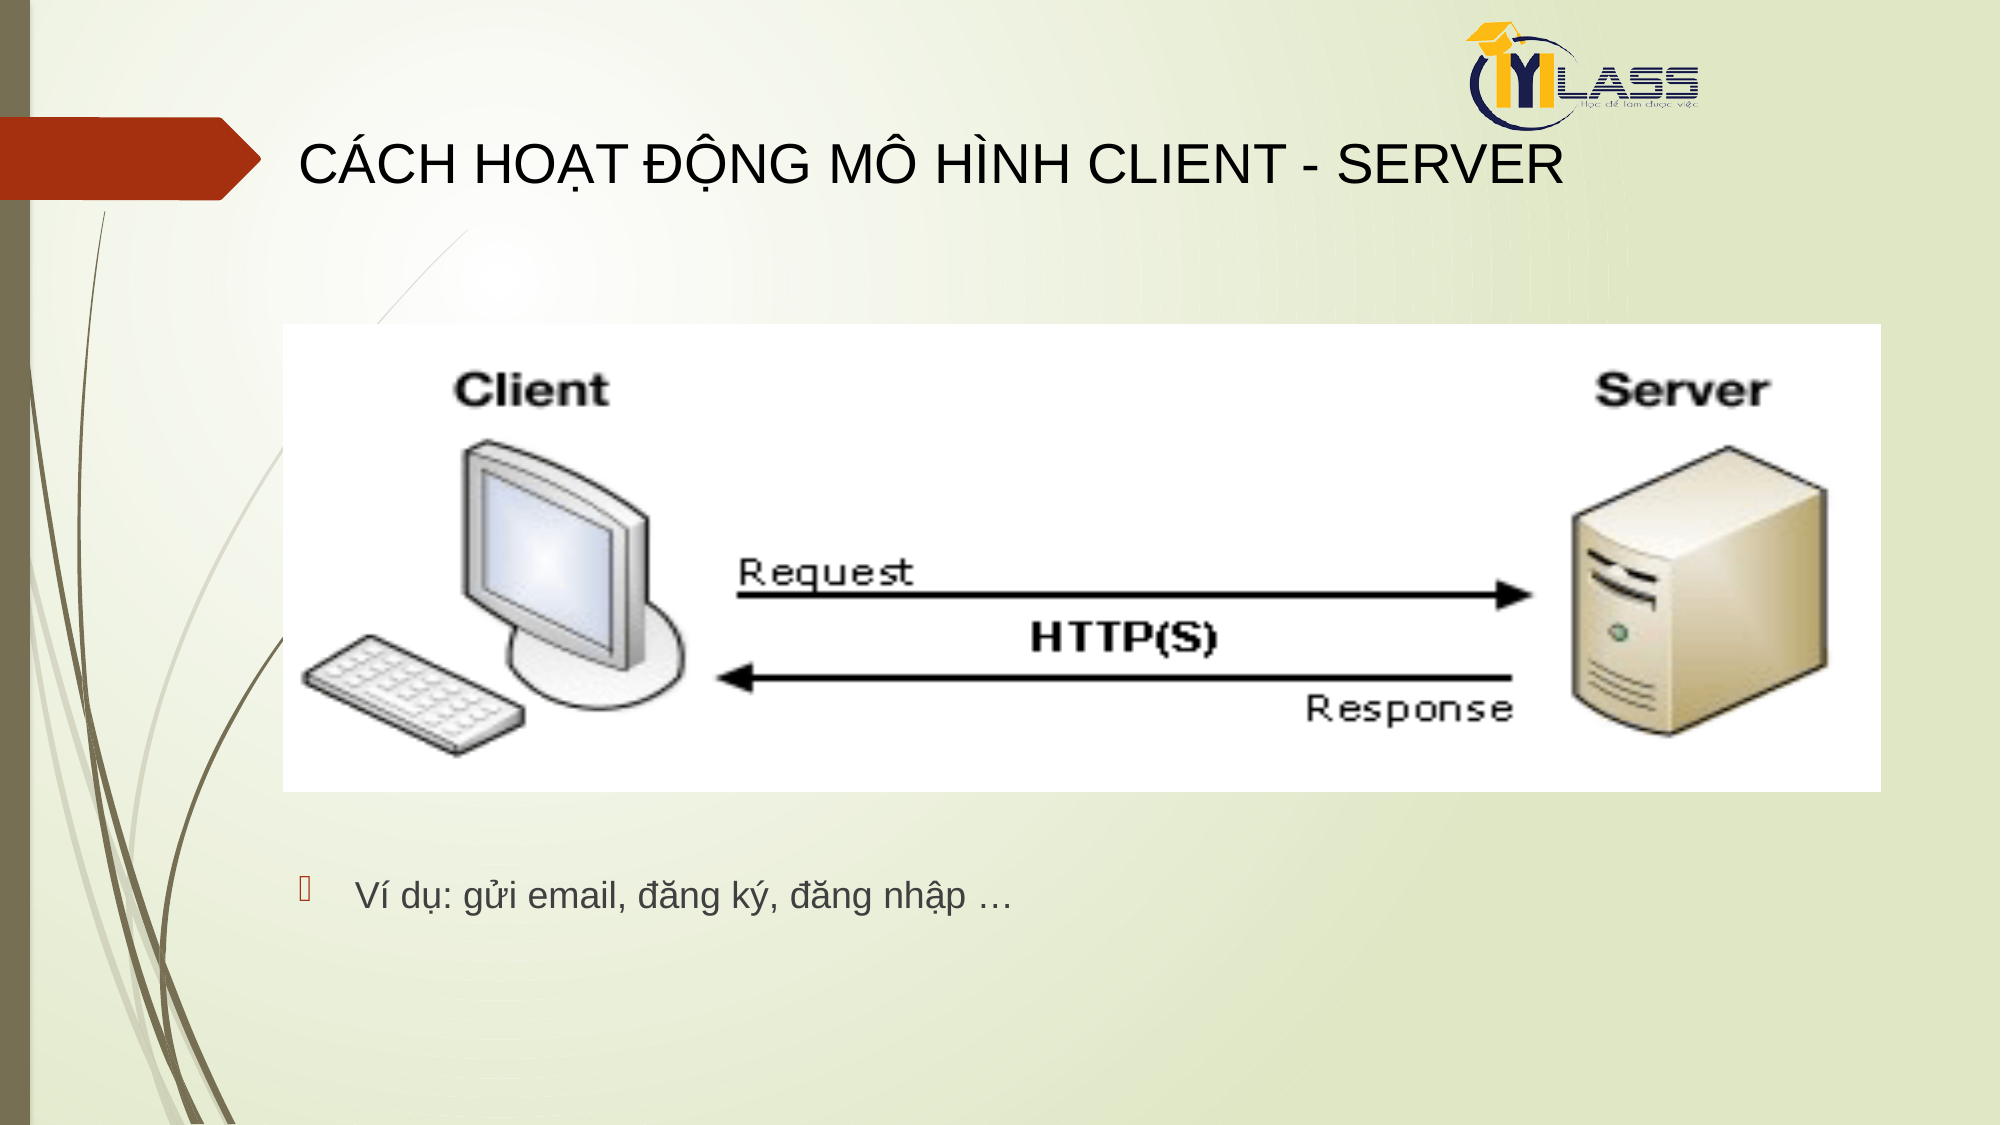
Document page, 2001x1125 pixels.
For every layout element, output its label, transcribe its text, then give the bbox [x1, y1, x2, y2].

picture [1464, 21, 1699, 131]
title CÁCH HOẠT ĐỘNG MÔ HÌNH CLIENT - SERVER [283, 119, 1746, 213]
picture [283, 324, 1881, 792]
list Ví dụ: gửi email, đăng ký, đăng nhập … [283, 863, 1746, 937]
